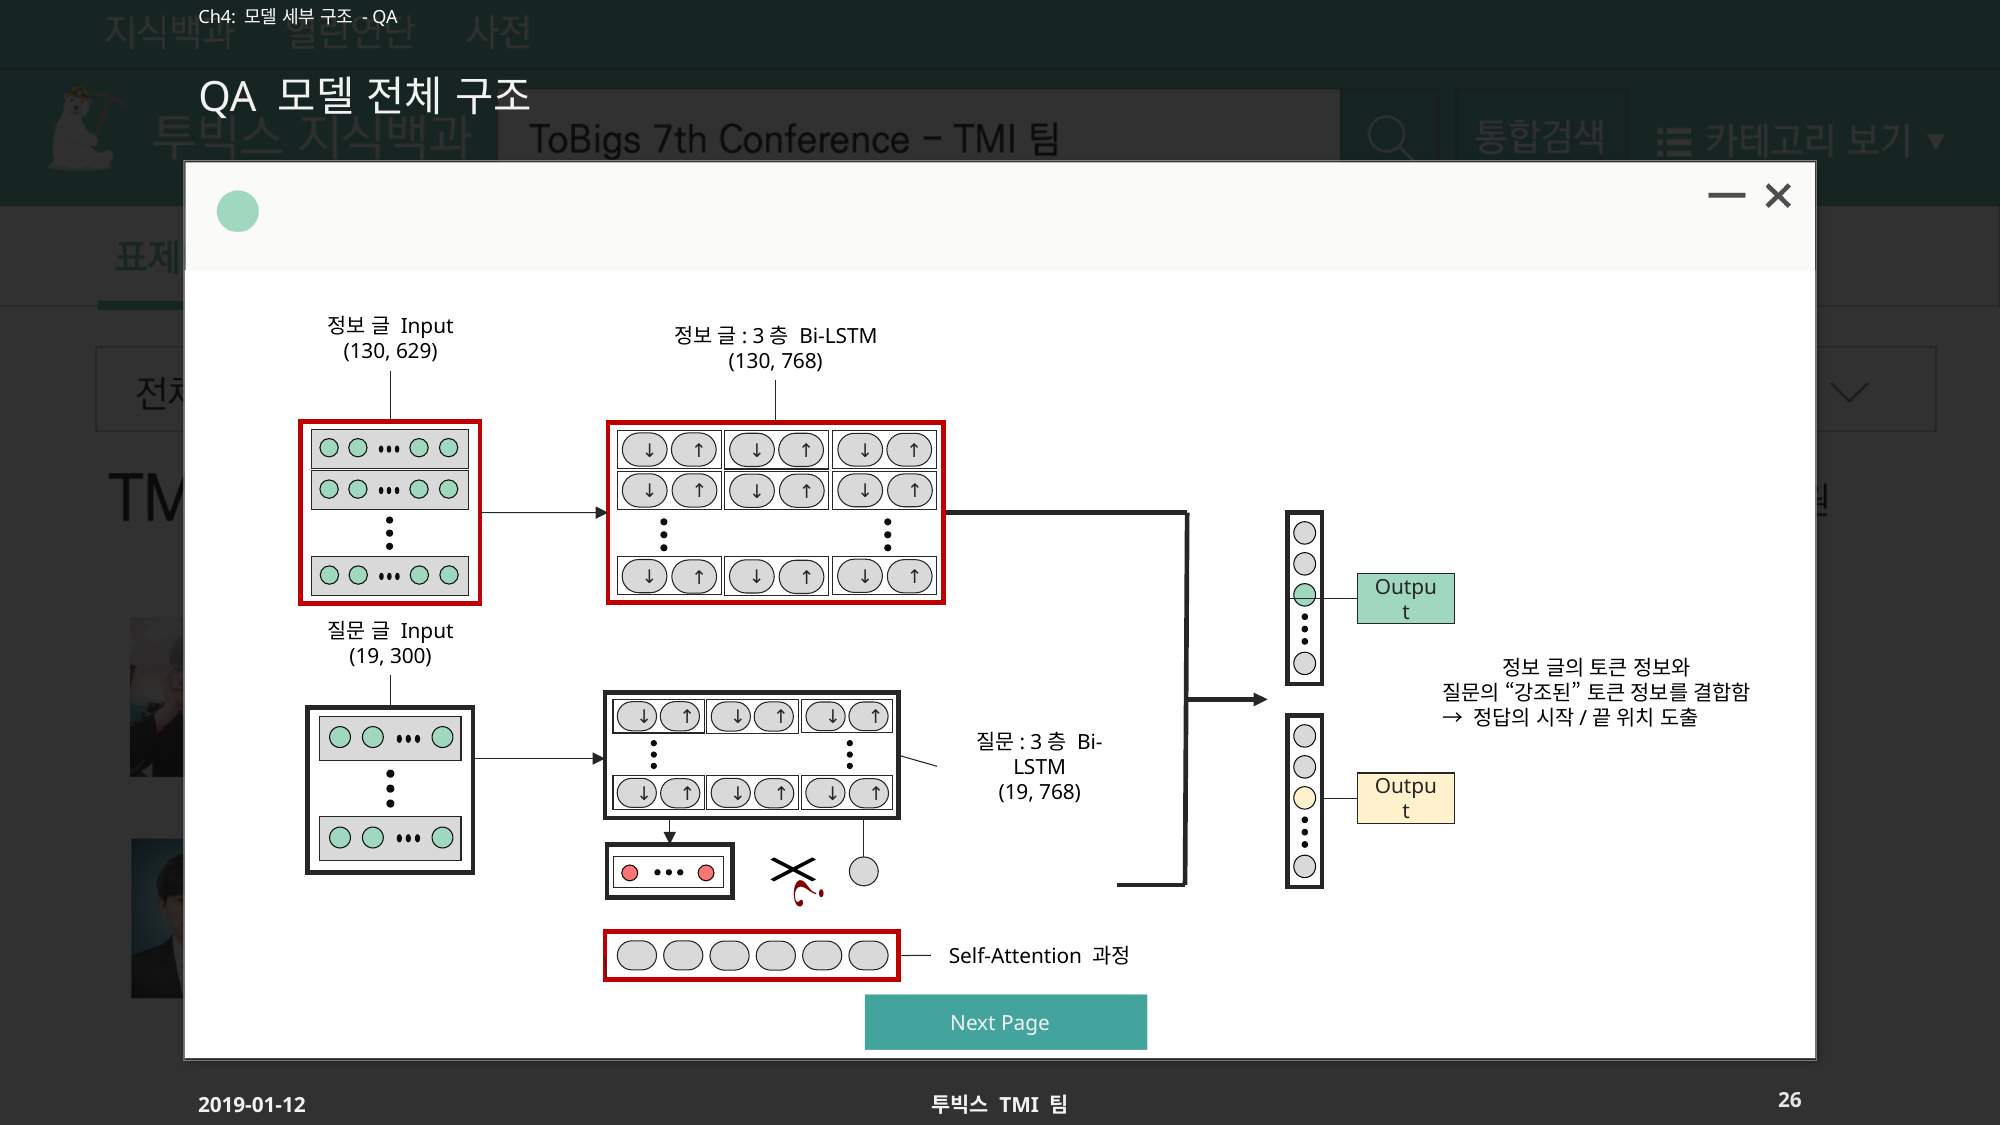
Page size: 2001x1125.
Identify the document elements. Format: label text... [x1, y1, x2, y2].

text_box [1322, 573, 1455, 624]
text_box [1322, 772, 1455, 824]
picture [183, 160, 1817, 1061]
text_box 정보 글의 토큰 정보와 질문의 “강조된” 토큰 정보를 결합함 → 정답의 시작/끝 위치 도출 [1427, 647, 1766, 737]
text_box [307, 610, 474, 873]
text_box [1287, 512, 1323, 887]
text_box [608, 422, 944, 603]
list Ch4: 모델 세부 구조 - QA [183, 0, 889, 35]
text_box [1184, 513, 1188, 886]
title QA 모델 전체 구조 [183, 39, 1817, 156]
text_box 정보 글: 3층 Bi-LSTM (130, 768) [659, 315, 893, 381]
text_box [604, 692, 1149, 980]
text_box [287, 305, 494, 604]
slide_number 26 [1366, 1080, 1817, 1122]
